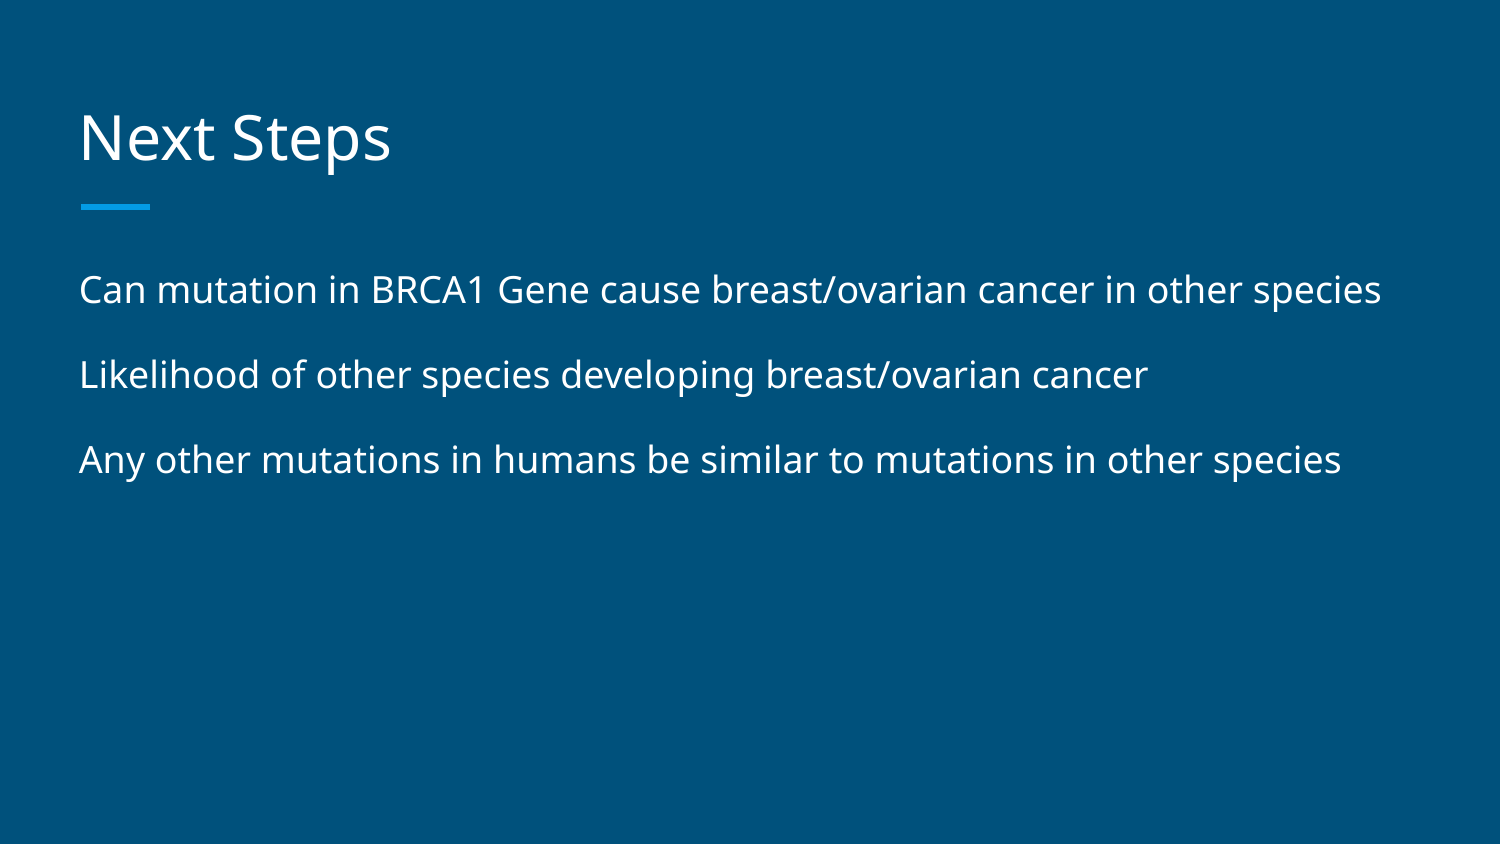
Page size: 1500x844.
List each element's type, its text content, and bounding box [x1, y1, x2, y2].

list Can mutation in BRCA1 Gene cause breast/ovarian cancer in other species Likelihood of other species developing breast/ovarian cancer Any other mutations in humans be similar to mutations in other species [63, 244, 1437, 750]
title Next Steps [63, 75, 1437, 188]
